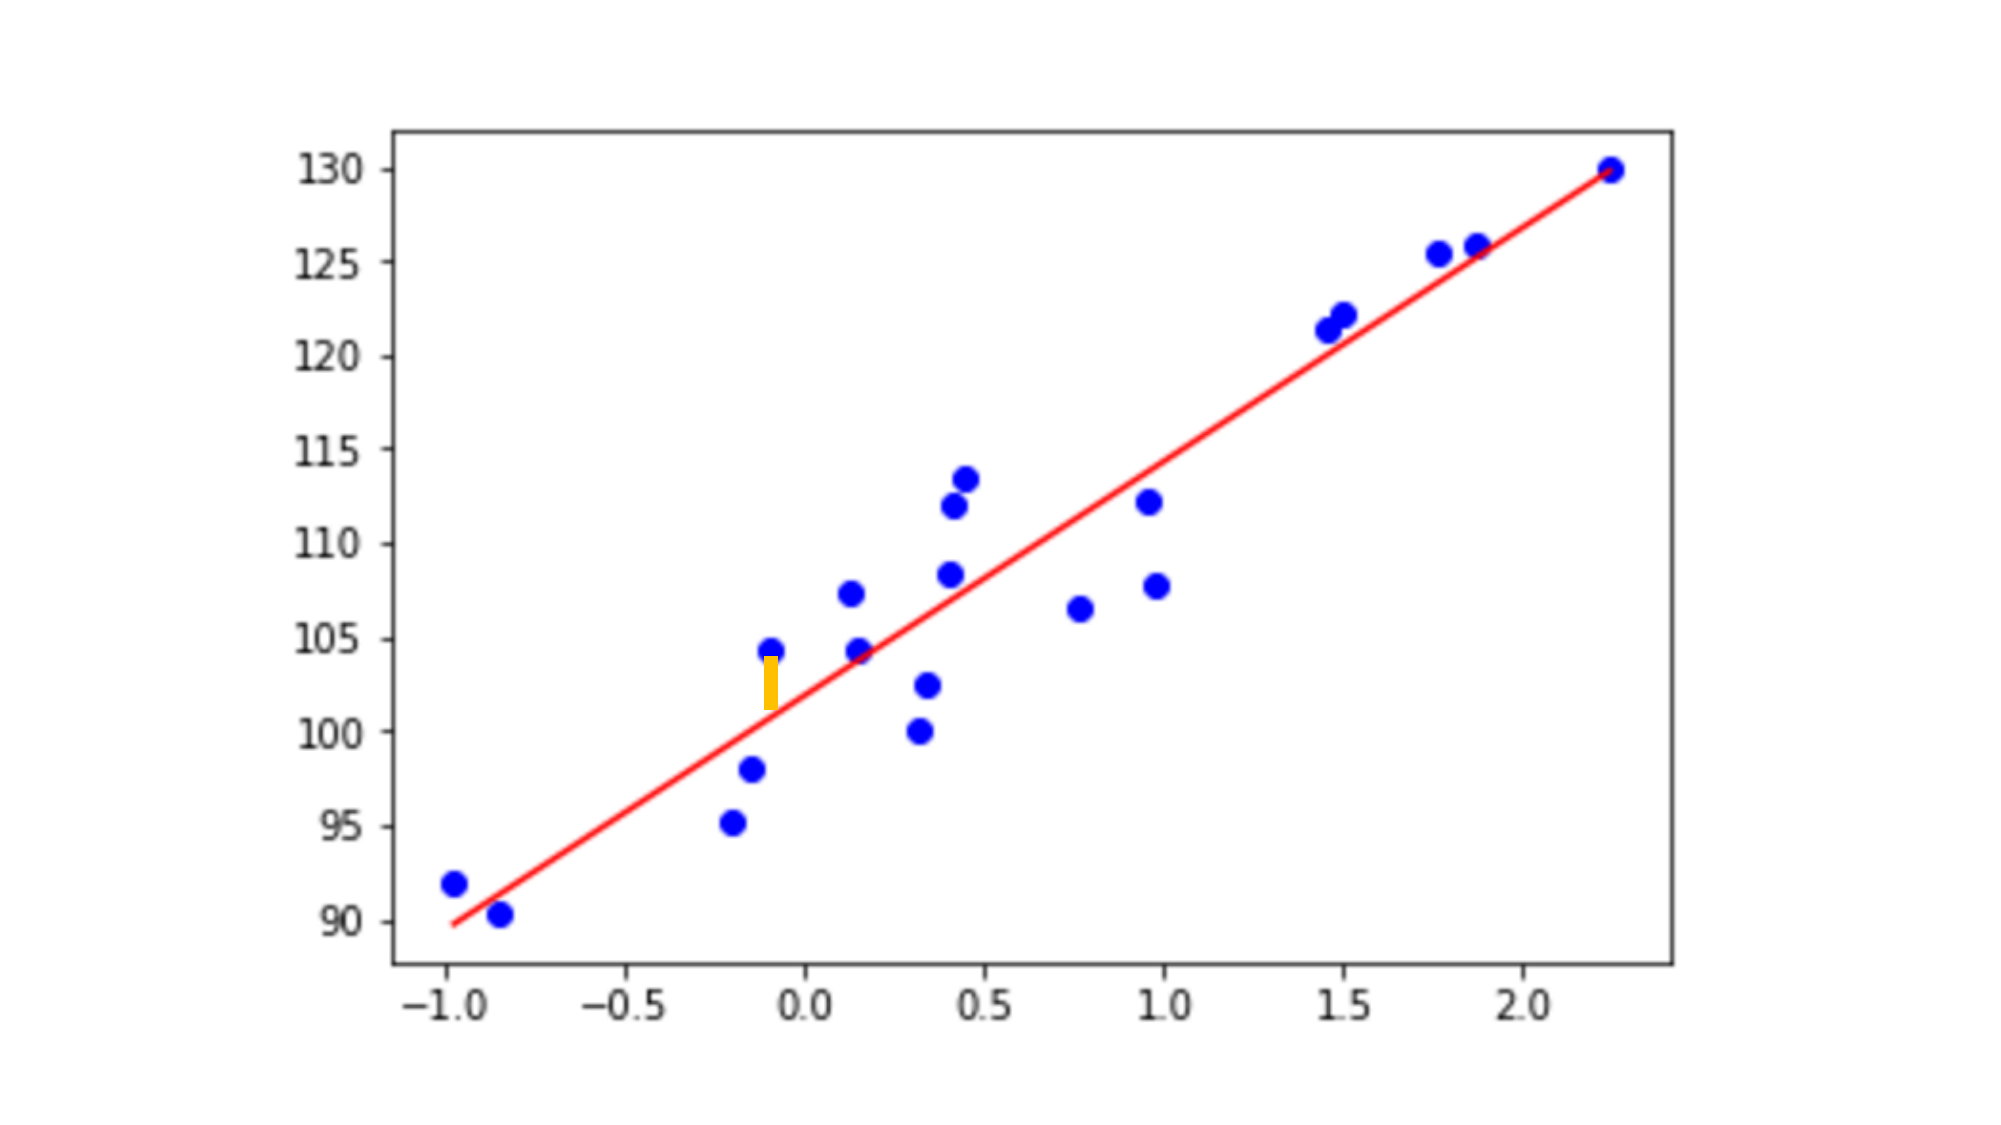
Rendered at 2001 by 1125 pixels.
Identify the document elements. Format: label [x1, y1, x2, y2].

picture [201, 77, 1831, 1066]
